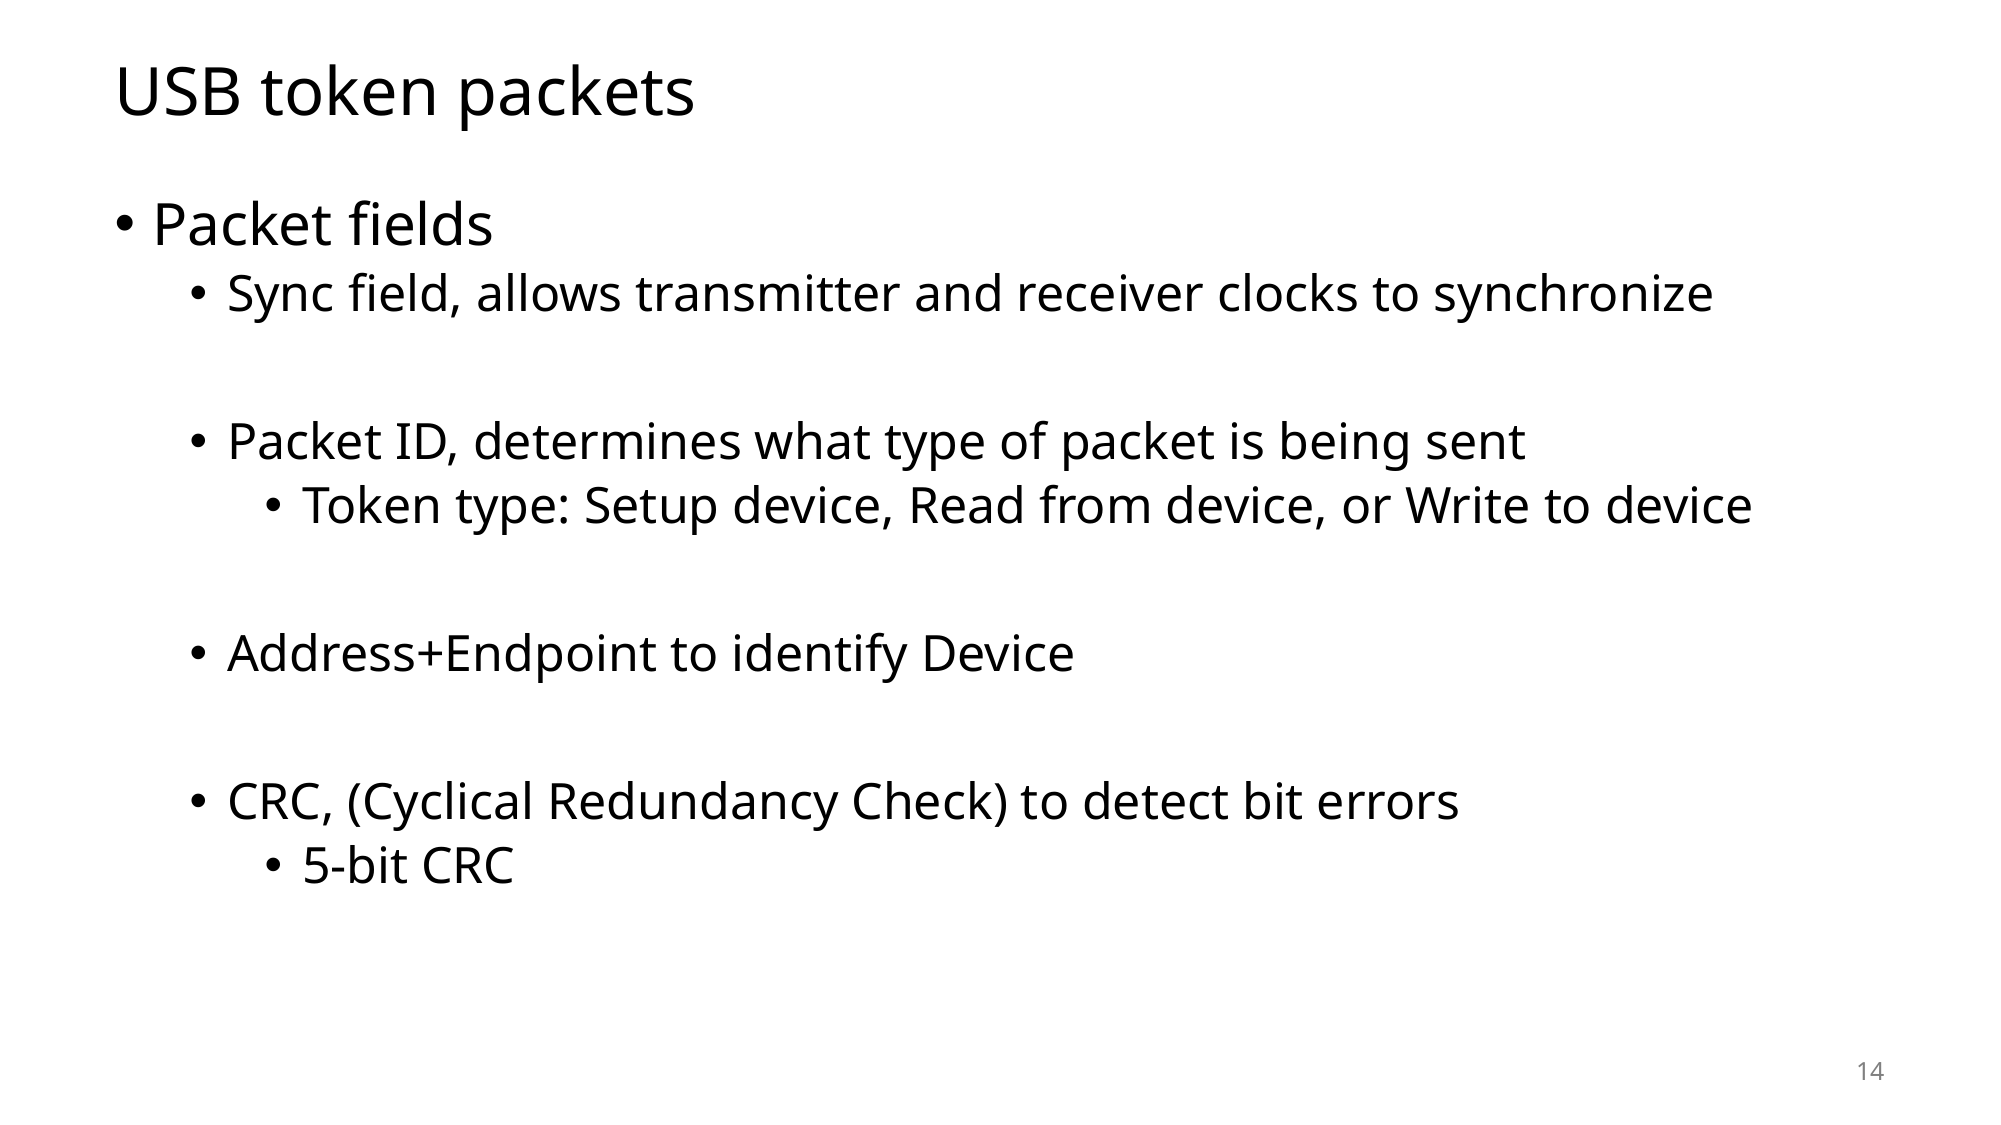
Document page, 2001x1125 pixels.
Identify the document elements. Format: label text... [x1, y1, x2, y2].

list Packet fields Sync field, allows transmitter and receiver clocks to synchronize Packet ID, determines what type of packet is being sent Token type: Setup device, Read from device, or Write to device Address+Endpoint to identify Device CRC, (Cyclical Redundancy Check) to detect bit errors 5-bit CRC [99, 187, 1900, 1043]
title USB token packets [99, 37, 1900, 150]
slide_number 14 [1749, 1042, 1900, 1103]
